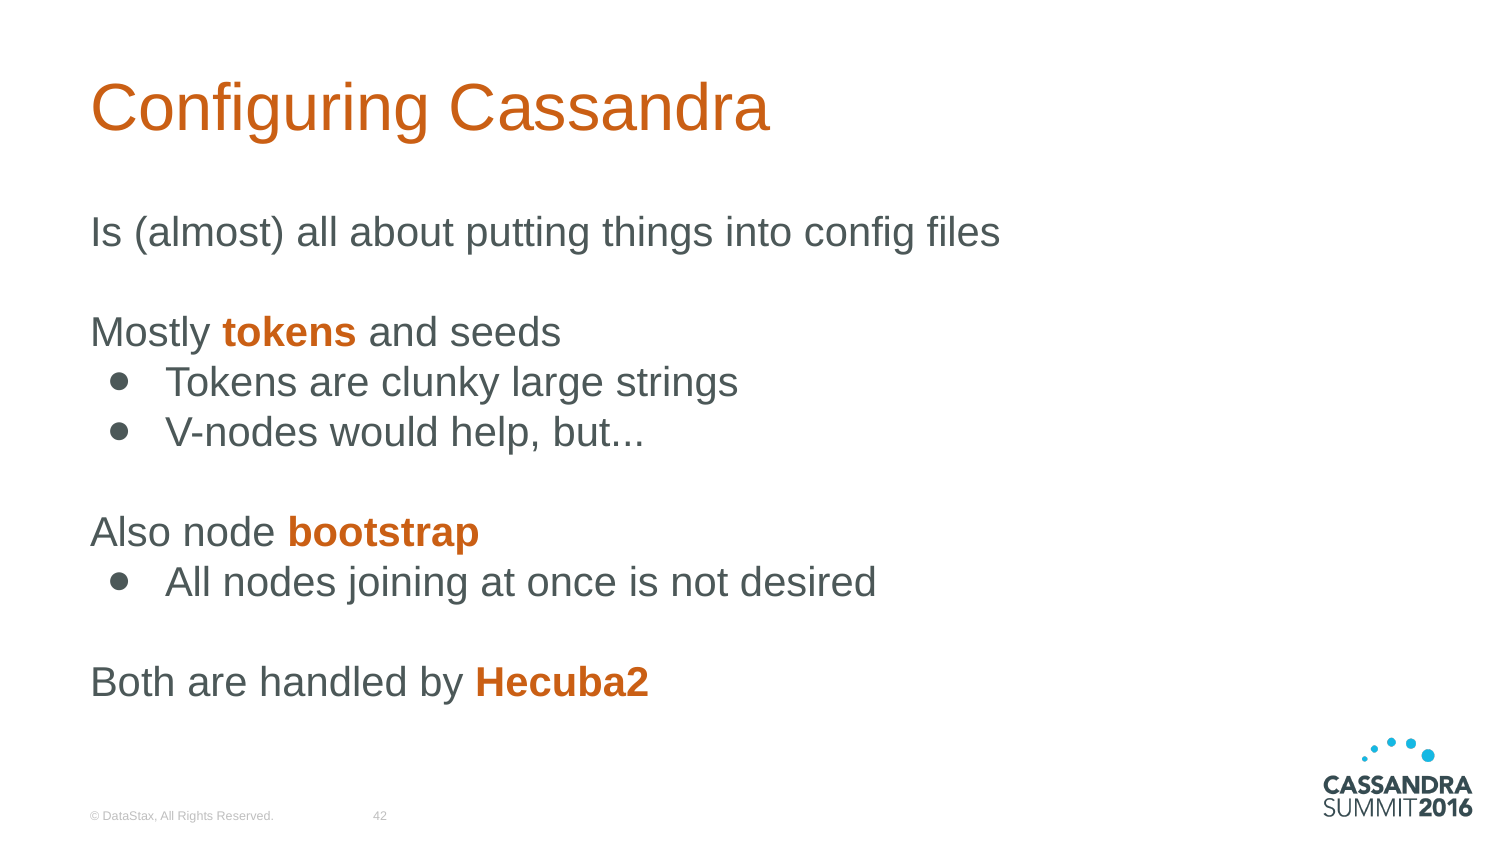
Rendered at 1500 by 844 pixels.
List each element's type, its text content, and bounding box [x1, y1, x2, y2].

list Is (almost) all about putting things into config files Mostly tokens and seeds Tokens are clunky large strings V-nodes would help, but... Also node bootstrap All nodes joining at once is not desired Both are handled by Hecuba2 [75, 196, 1425, 722]
title Configuring Cassandra [75, 33, 1425, 175]
slide_number ‹#› [346, 793, 414, 839]
picture [1320, 734, 1475, 819]
footer © DataStax, All Rights Reserved. [75, 793, 337, 839]
